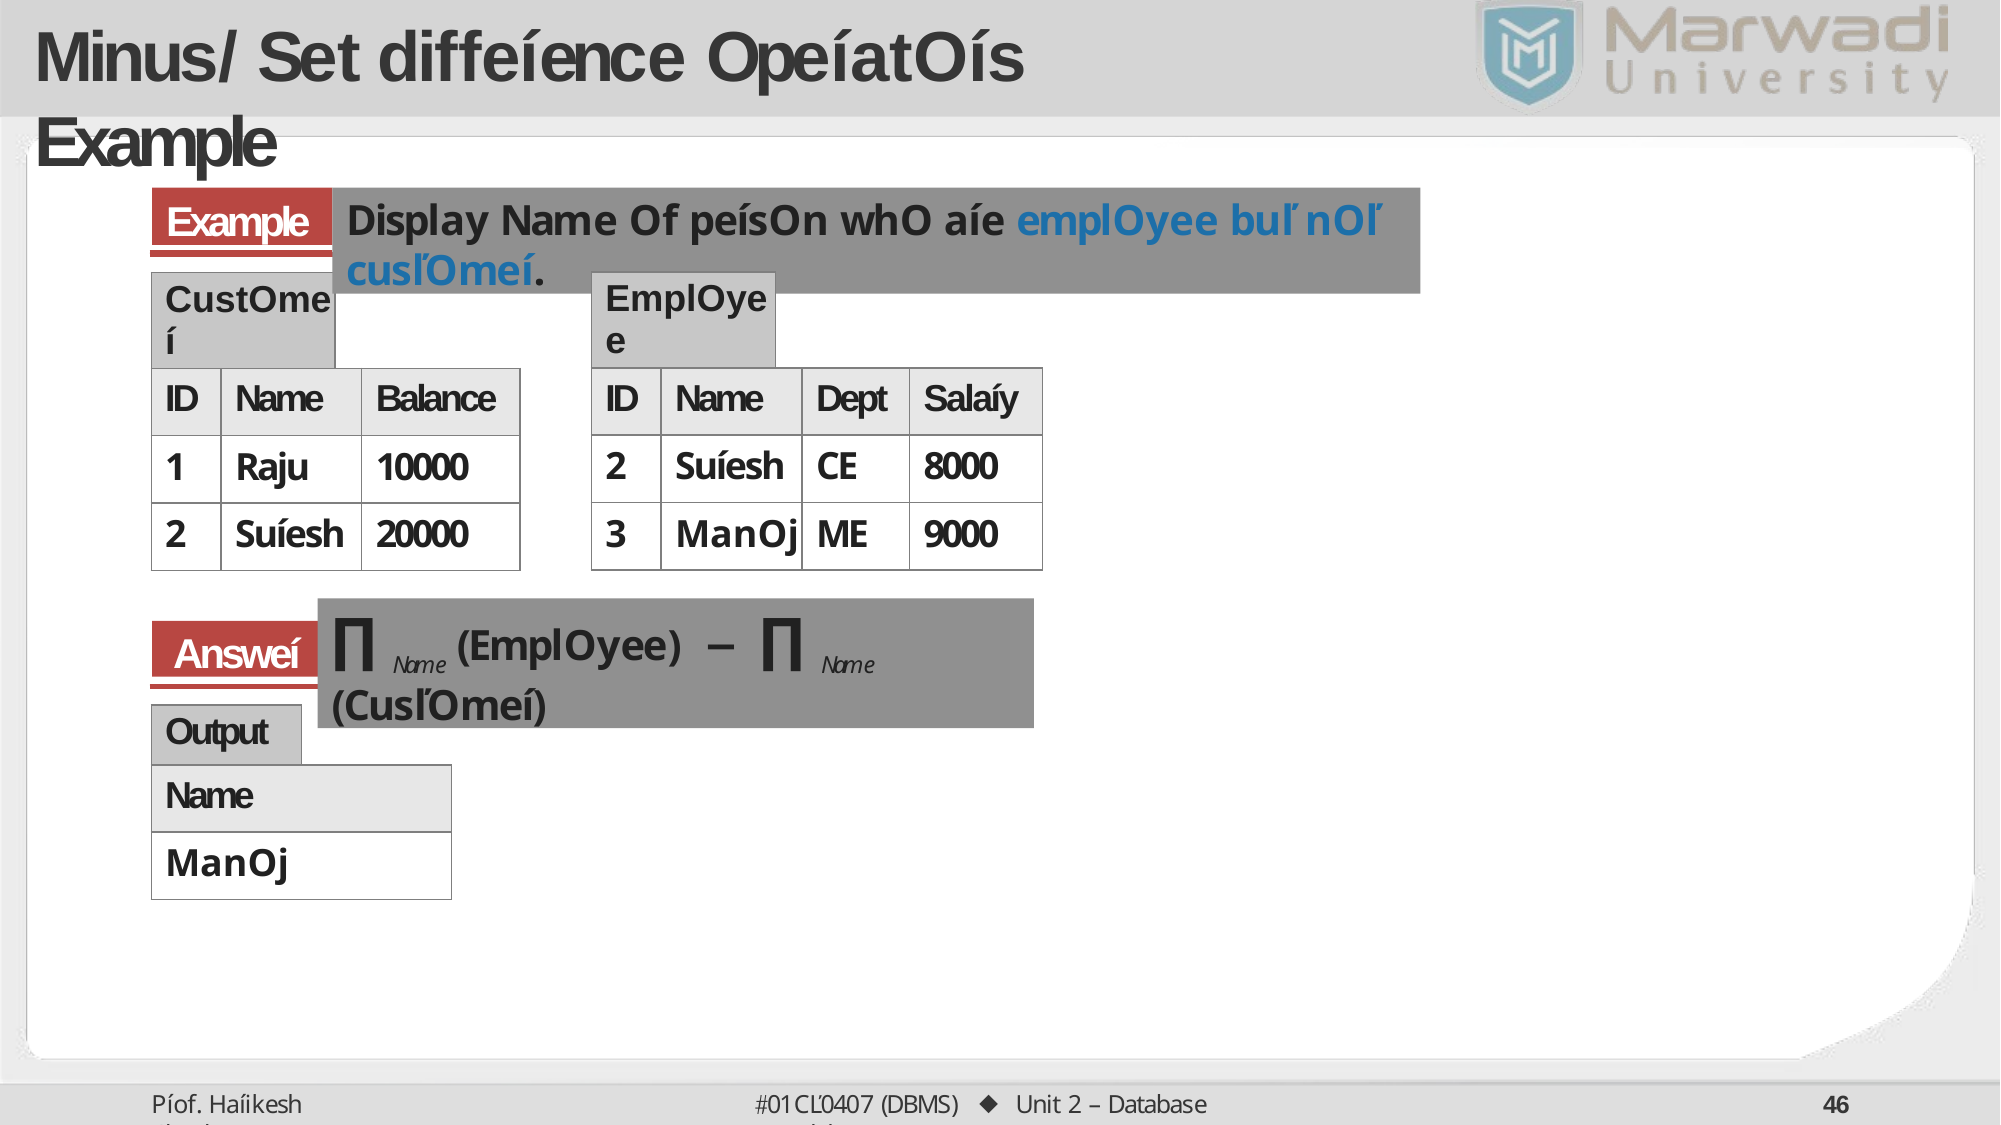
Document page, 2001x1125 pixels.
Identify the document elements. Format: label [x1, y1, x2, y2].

table_cell [152, 766, 451, 831]
table_cell [592, 436, 660, 502]
table_cell [592, 503, 660, 569]
table_header [776, 272, 1043, 367]
table_cell [152, 369, 220, 435]
table_cell [803, 436, 909, 502]
table_cell [362, 436, 519, 502]
text_box [0, 0, 2000, 117]
text_box [149, 598, 1034, 729]
table_header [152, 706, 301, 764]
table_cell [222, 369, 361, 435]
table_cell [152, 504, 220, 570]
picture [0, 117, 2000, 1086]
table_cell [910, 503, 1042, 569]
table_cell [803, 369, 909, 434]
slide_number [1816, 1087, 1855, 1125]
table_cell [152, 436, 220, 502]
table_cell [222, 504, 361, 570]
footer [765, 1084, 1248, 1125]
slide_number [149, 1087, 383, 1125]
table_cell [910, 369, 1042, 434]
table_cell [362, 369, 519, 435]
table_header [592, 273, 775, 367]
title [32, 8, 1200, 199]
table_header [302, 705, 451, 764]
table_cell [662, 503, 801, 569]
table_header [152, 273, 334, 368]
picture [755, 1095, 765, 1114]
text_box [147, 187, 1421, 294]
table_header [336, 294, 520, 368]
table_cell [222, 436, 361, 502]
table_cell [592, 369, 660, 434]
table_cell [662, 436, 801, 502]
table_cell [662, 369, 801, 434]
table_cell [910, 436, 1042, 502]
table_cell [362, 504, 519, 570]
table_cell [803, 503, 909, 569]
table_cell [152, 833, 451, 899]
